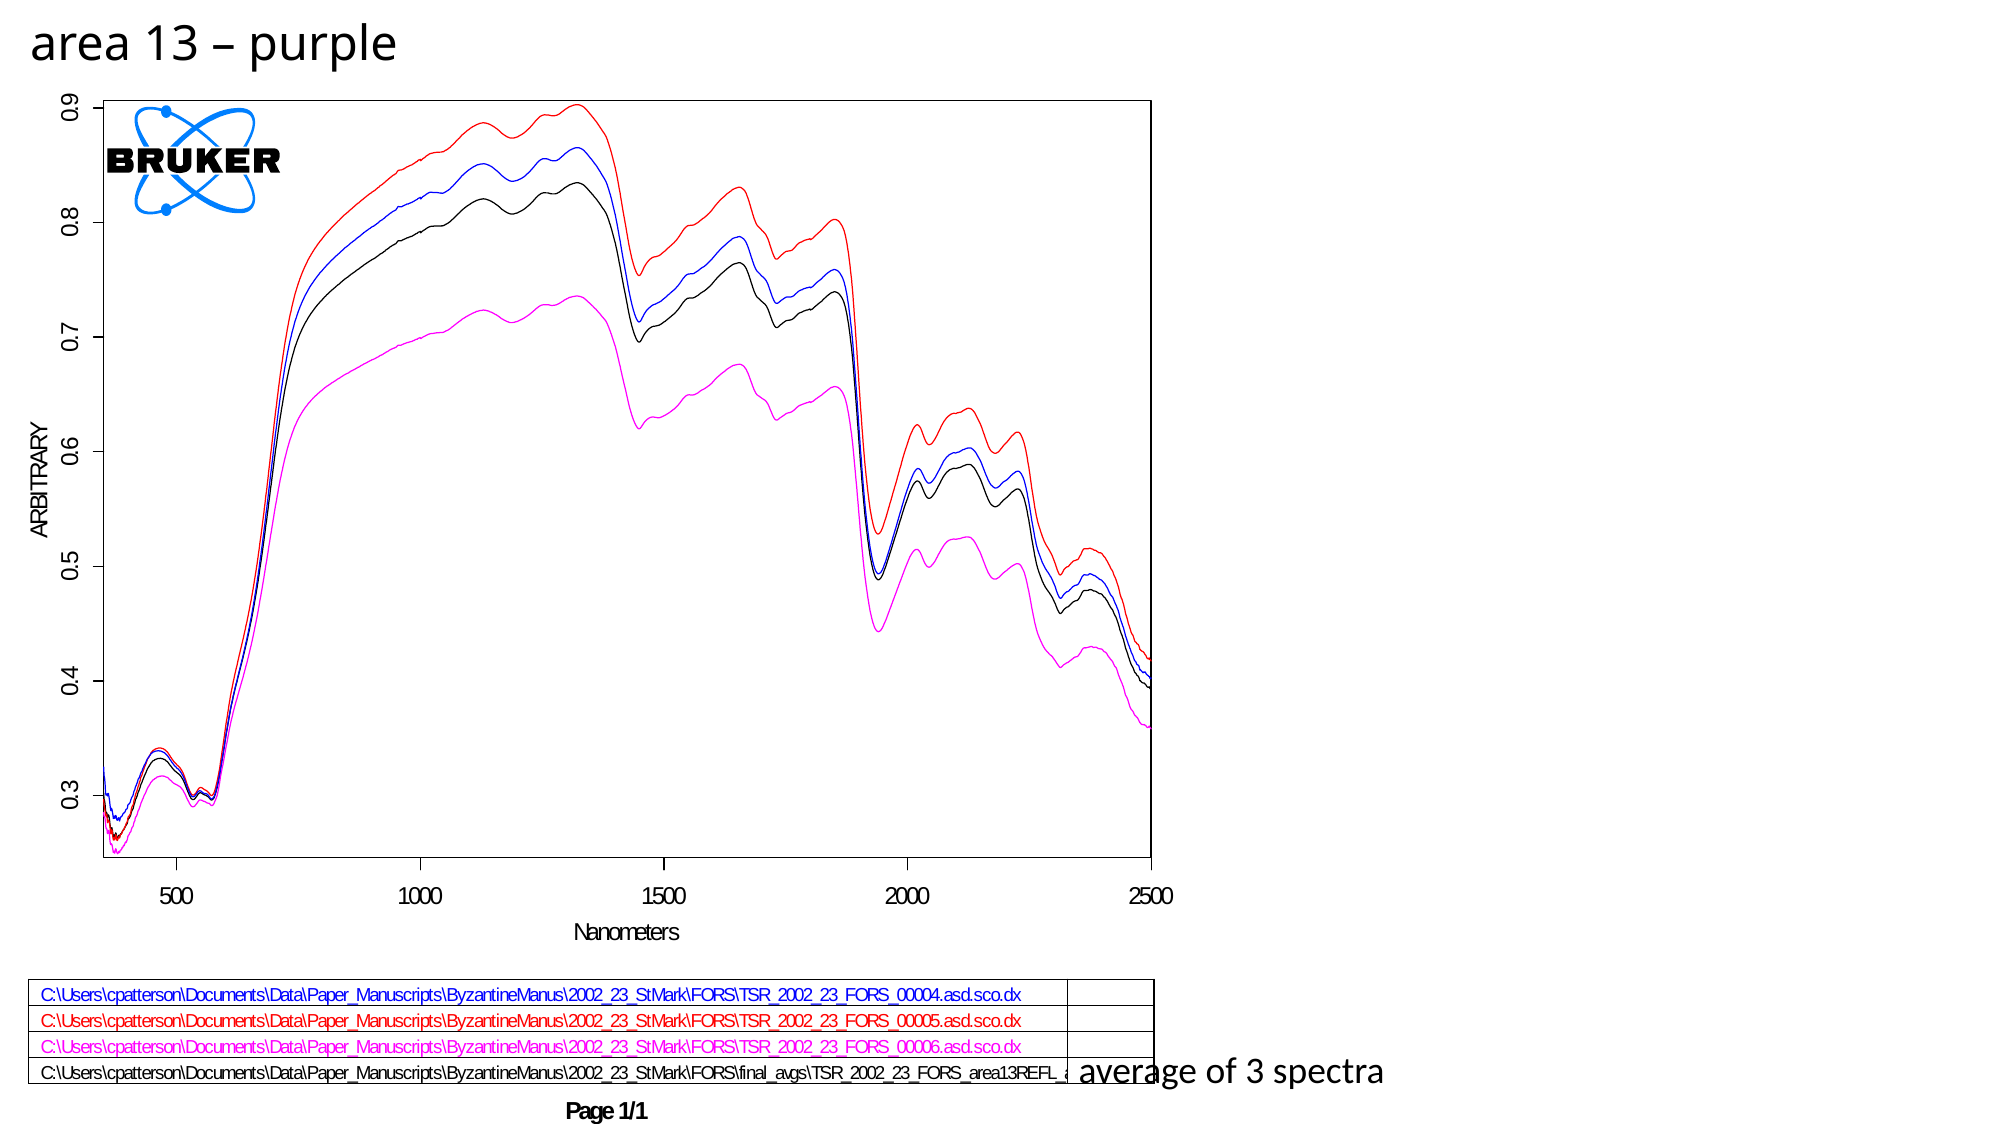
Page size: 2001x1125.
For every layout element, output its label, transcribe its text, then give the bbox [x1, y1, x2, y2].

picture [0, 78, 1183, 1124]
text_box average of 3 spectra [1183, 1038, 1400, 1099]
title area 13 – purple [15, 11, 1741, 79]
